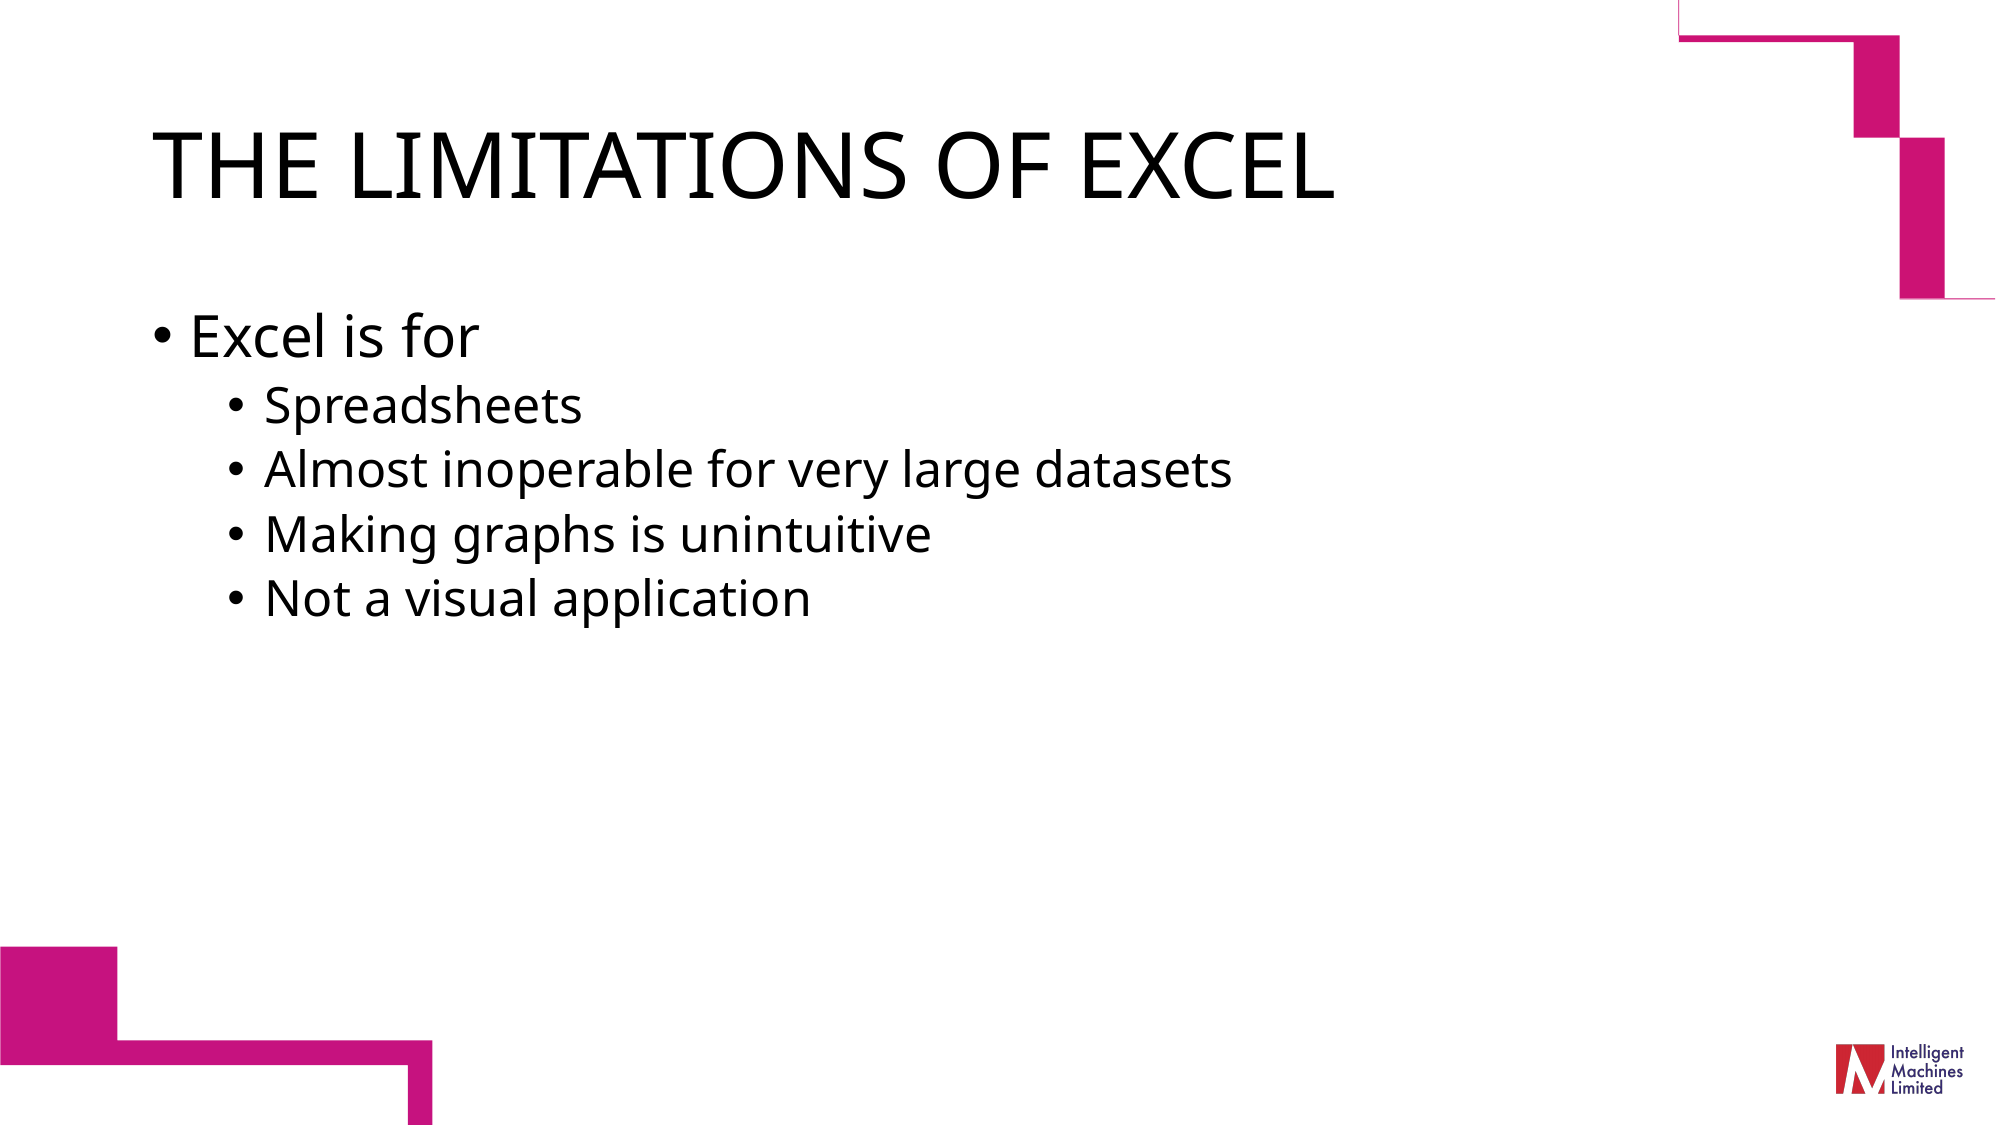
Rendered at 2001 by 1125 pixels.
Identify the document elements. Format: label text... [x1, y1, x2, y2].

list Excel is for Spreadsheets Almost inoperable for very large datasets Making graphs is unintuitive Not a visual application [137, 299, 1863, 1014]
text_box [0, 946, 433, 1125]
text_box [1678, 0, 1996, 300]
picture [1836, 1044, 1964, 1094]
title THE LIMITATIONS OF EXCEL [137, 59, 1863, 278]
